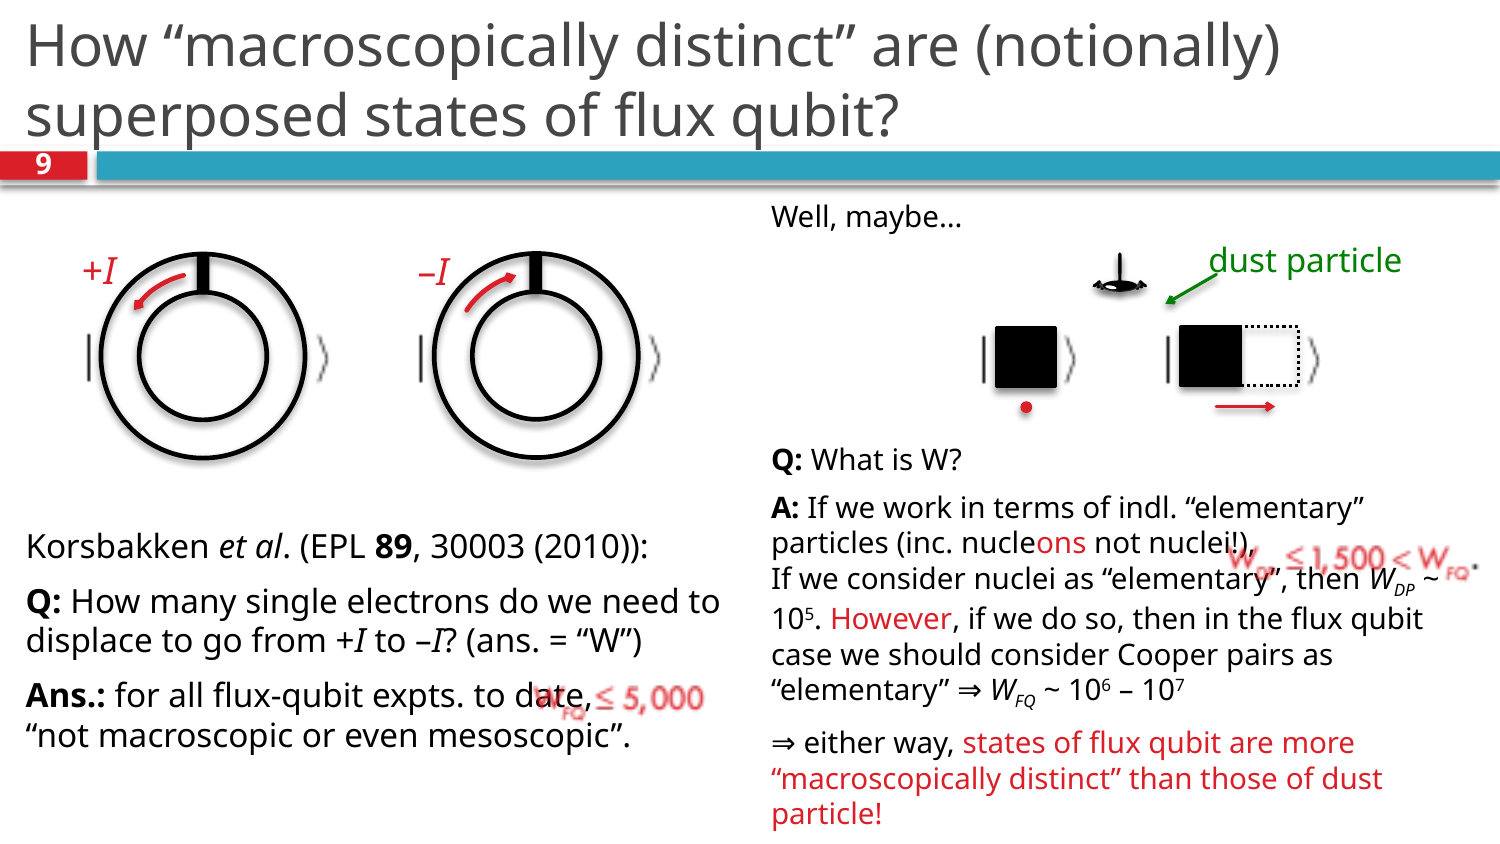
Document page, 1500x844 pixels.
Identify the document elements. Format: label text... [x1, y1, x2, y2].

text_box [529, 670, 706, 726]
slide_number 8 [10, 140, 77, 191]
title How “macroscopically distinct” are (notionally) superposed states of flux qubit? [10, 19, 1483, 137]
list Well, maybe… Q: What is W? A: If we work in terms of indl. “elementary” particles (inc. nucleons not nuclei!), If we consider nuclei as “elementary”, then WDP ~ 105. However, if we do so, then in the flux qubit case we should consider Cooper pairs as “elementary” ⇒ WFQ ~ 106 – 107 ⇒ either way, states of flux qubit are more “macroscopically distinct” than those of dust particle! [756, 190, 1483, 841]
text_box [977, 326, 1326, 388]
list Korsbakken et al. (EPL 89, 30003 (2010)): Q: How many single electrons do we need to displace to go from +I to –I? (ans. = “W”) Ans.: for all flux-qubit expts. to date, “not macroscopic or even mesoscopic”. [10, 190, 738, 841]
text_box dust particle [1193, 232, 1418, 287]
text_box [1019, 400, 1034, 414]
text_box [1058, 253, 1182, 293]
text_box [1222, 531, 1483, 586]
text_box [63, 239, 667, 459]
